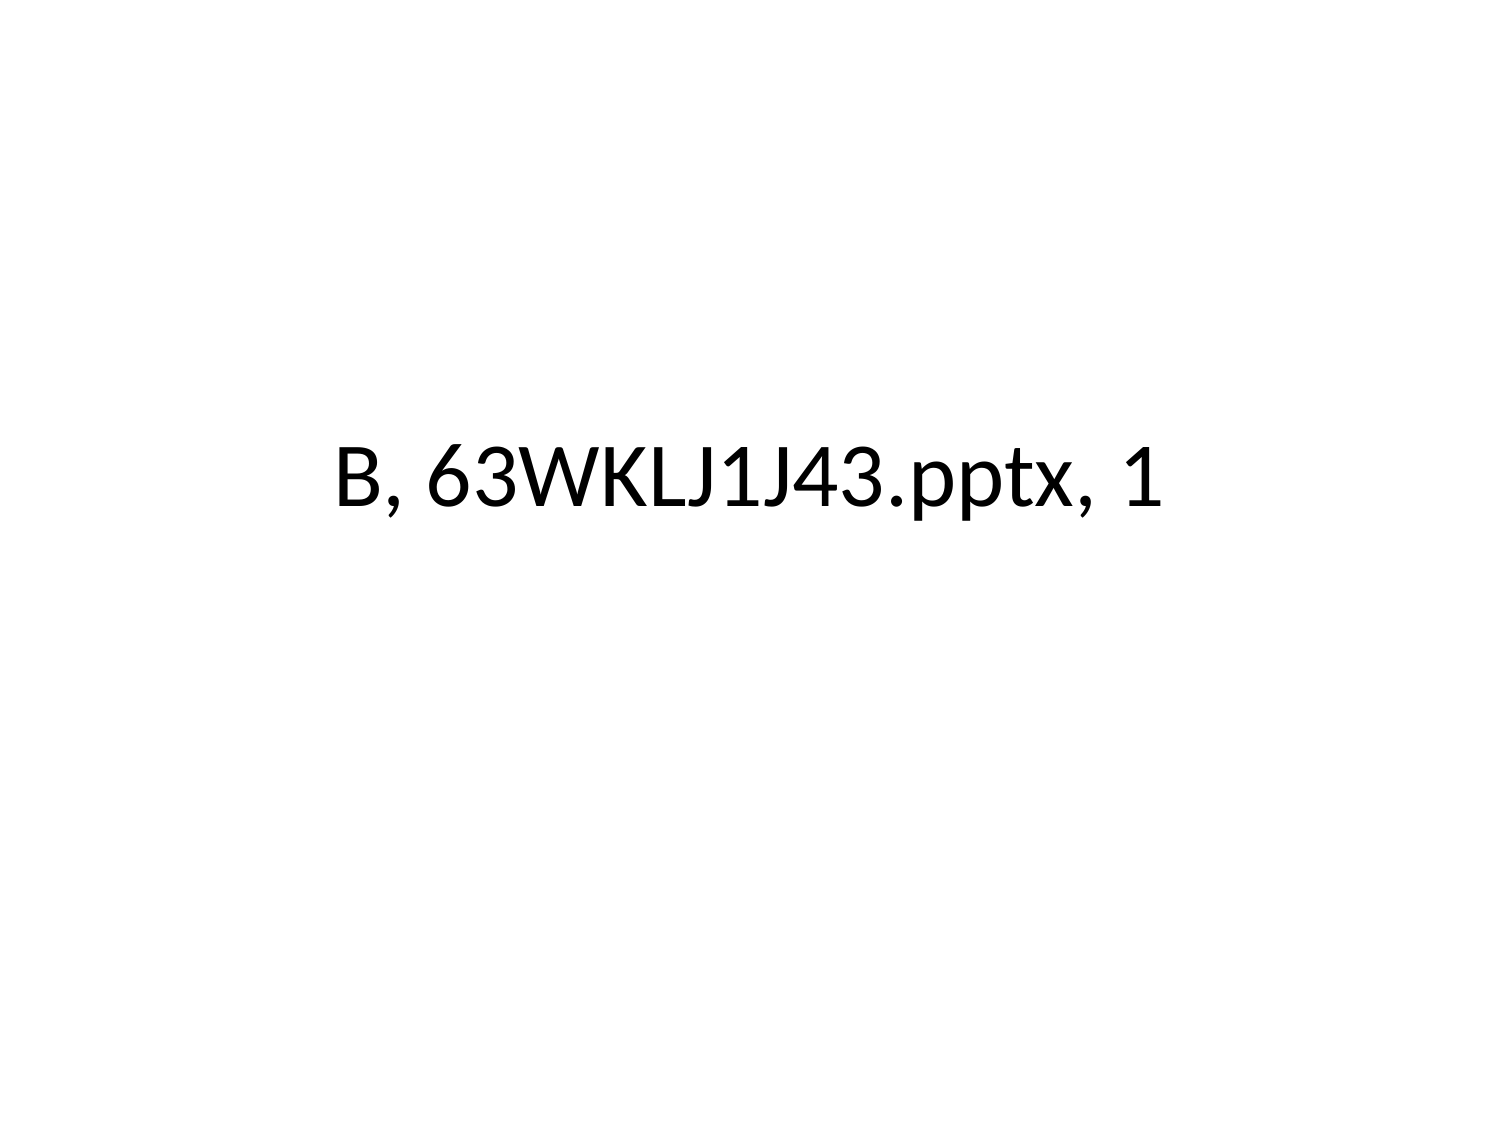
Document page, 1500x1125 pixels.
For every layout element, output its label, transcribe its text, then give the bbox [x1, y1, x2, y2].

title B, 63WKLJ1J43.pptx, 1 [112, 349, 1388, 591]
